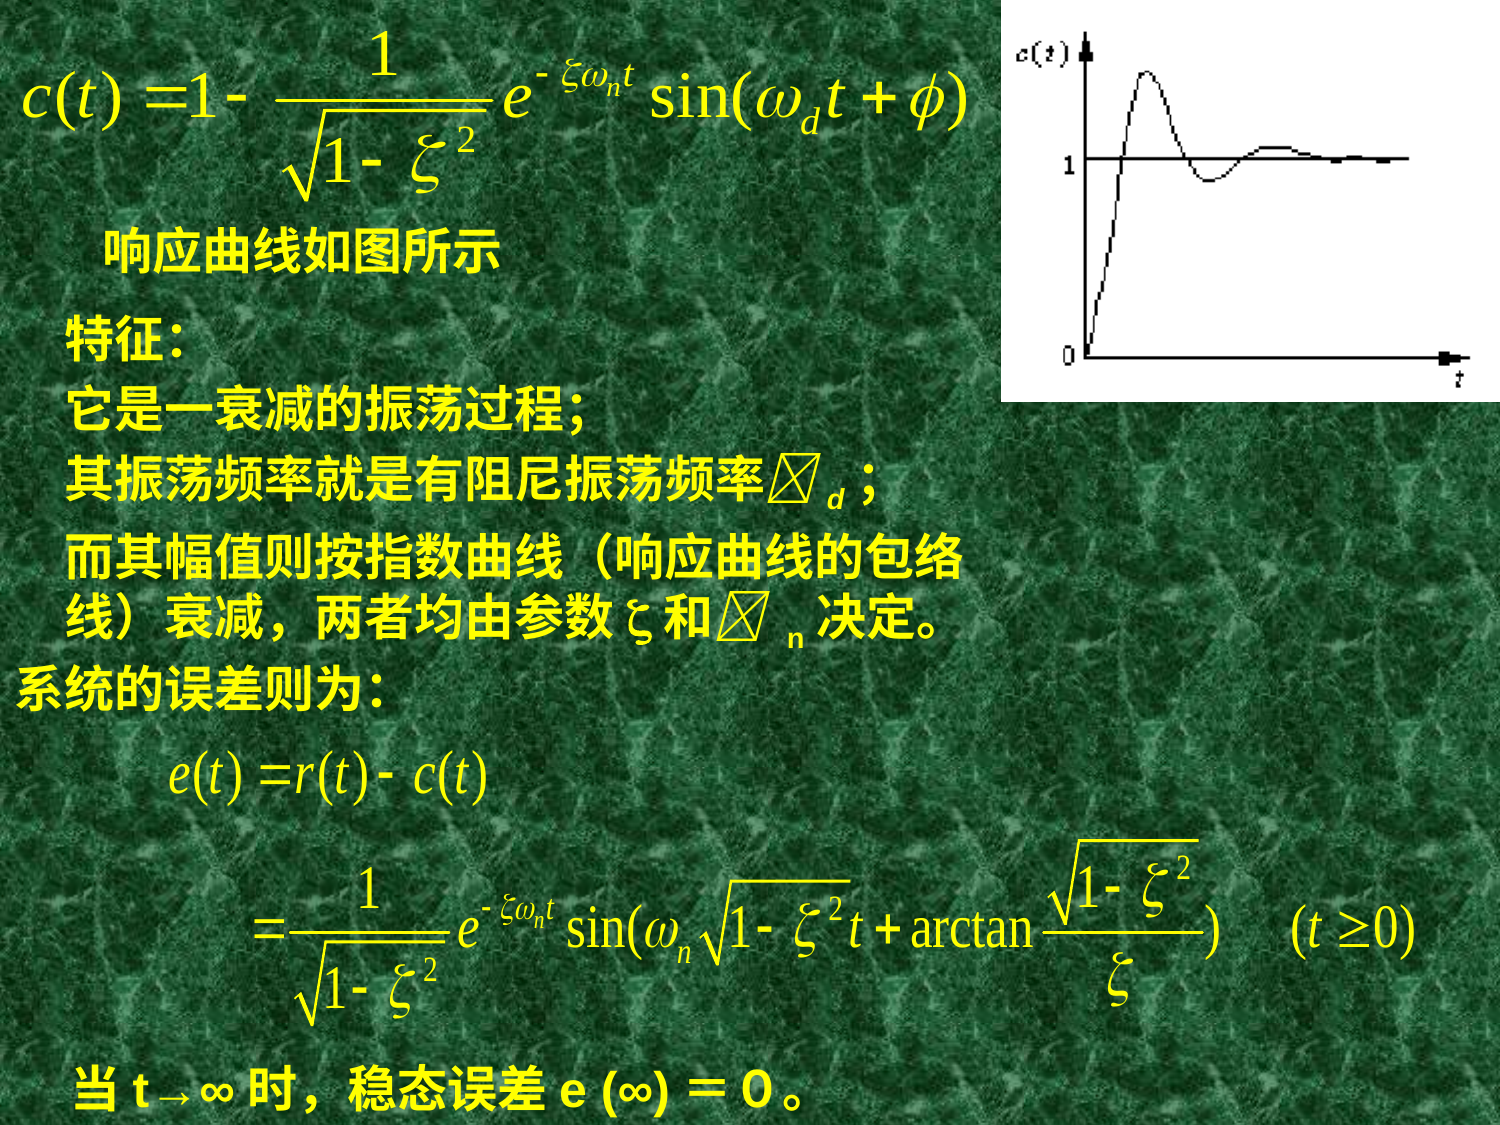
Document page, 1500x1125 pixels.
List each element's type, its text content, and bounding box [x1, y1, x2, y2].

picture [0, 0, 1500, 1125]
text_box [1001, 0, 1500, 402]
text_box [161, 738, 1425, 1038]
text_box 系统的误差则为： [0, 649, 475, 738]
text_box 当t→∞时，稳态误差e (∞)＝０。 [55, 1049, 847, 1125]
text_box 特征： 它是一衰减的振荡过程； 其振荡频率就是有阻尼振荡频率d； 而其幅值则按指数曲线（响应曲线的包络线）衰减，两者均由参数z和 n决定。 [50, 299, 1000, 662]
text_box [12, 11, 980, 218]
text_box 响应曲线如图所示 [87, 218, 600, 300]
